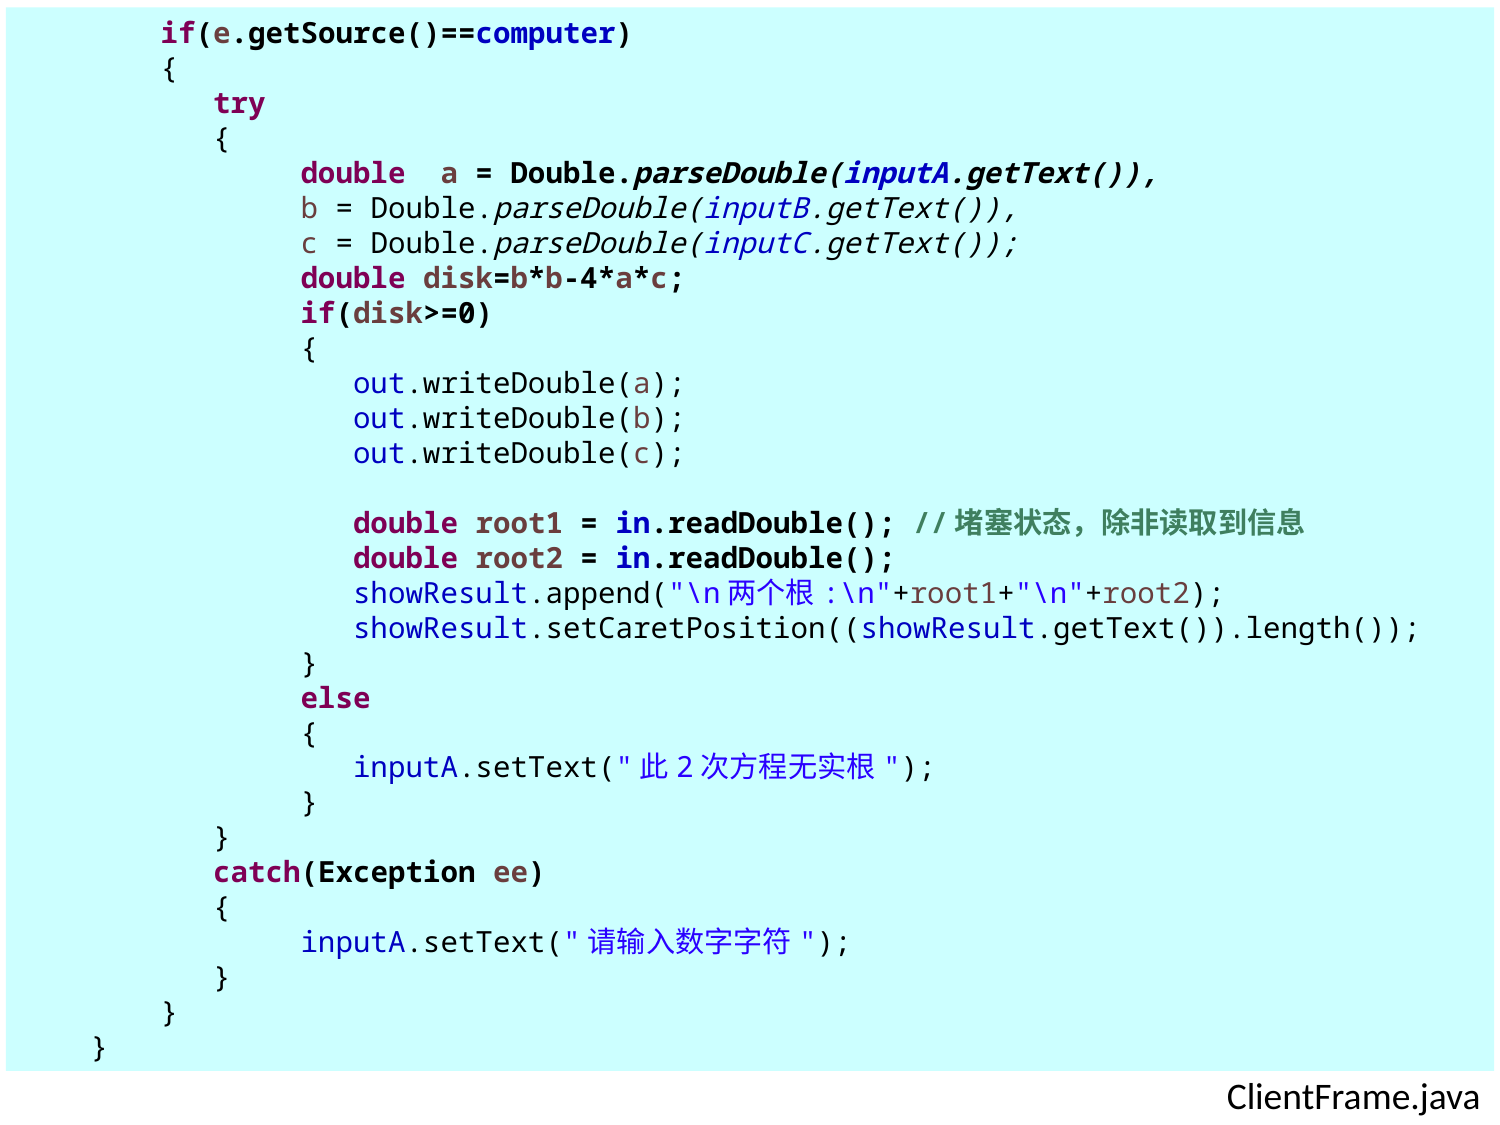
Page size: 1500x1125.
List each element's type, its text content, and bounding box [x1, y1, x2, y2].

text_box ClientFrame.java [1212, 1064, 1496, 1125]
text_box if(e.getSource()==computer) { try { double a = Double.parseDouble(inputA.getText()), b = Double.parseDouble(inputB.getText()), c = Double.parseDouble(inputC.getText()); double disk=b*b-4*a*c; if(disk>=0) { out.writeDouble(a); out.writeDouble(b); out.writeDouble(c); double root1 = in.readDouble(); //堵塞状态，除非读取到信息 double root2 = in.readDouble(); showResult.append("\n两个根:\n"+root1+"\n"+root2); showResult.setCaretPosition((showResult.getText()).length()); } else { inputA.setText("此2次方程无实根"); } } catch(Exception ee) { inputA.setText("请输入数字字符"); } } } [5, 7, 1495, 1071]
